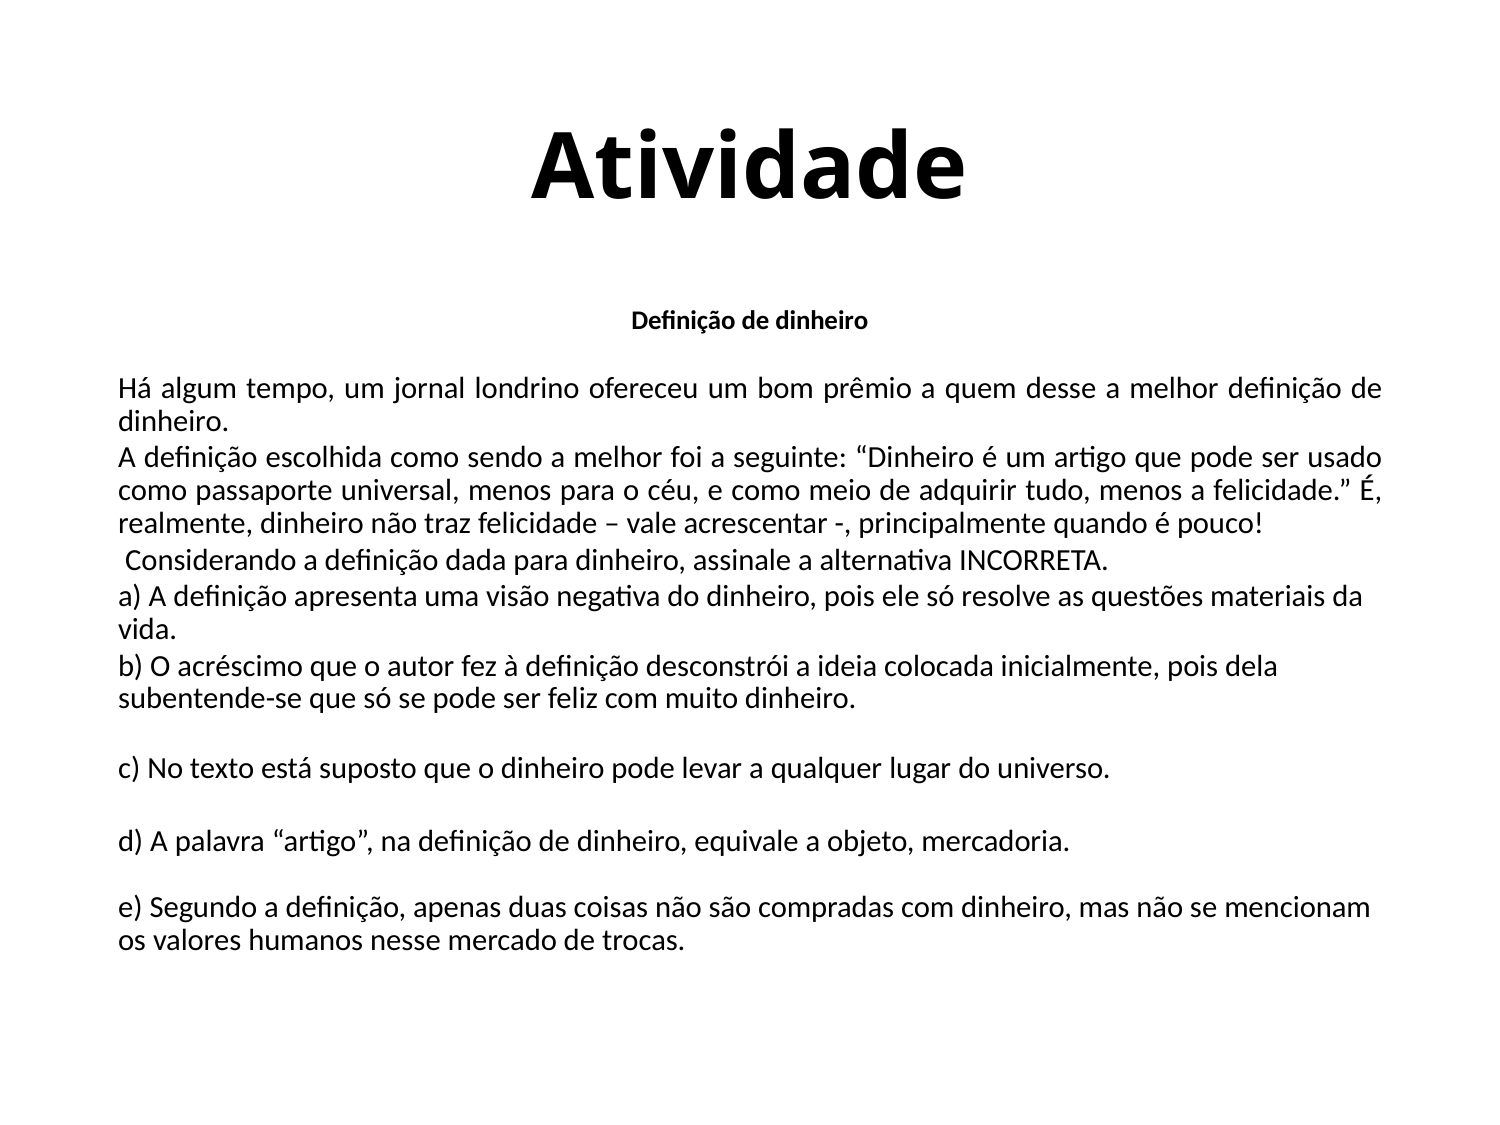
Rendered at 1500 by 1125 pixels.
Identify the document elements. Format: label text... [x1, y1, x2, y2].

title Atividade [103, 59, 1397, 278]
list Definição de dinheiro Há algum tempo, um jornal londrino ofereceu um bom prêmio a quem desse a melhor definição de dinheiro. A definição escolhida como sendo a melhor foi a seguinte: “Dinheiro é um artigo que pode ser usado como passaporte universal, menos para o céu, e como meio de adquirir tudo, menos a felicidade.” É, realmente, dinheiro não traz felicidade – vale acrescentar -, principalmente quando é pouco! Considerando a definição dada para dinheiro, assinale a alternativa INCORRETA. a) A definição apresenta uma visão negativa do dinheiro, pois ele só resolve as questões materiais da vida. b) O acréscimo que o autor fez à definição desconstrói a ideia colocada inicialmente, pois dela subentende-se que só se pode ser feliz com muito dinheiro. c) No texto está suposto que o dinheiro pode levar a qualquer lugar do universo. d) A palavra “artigo”, na definição de dinheiro, equivale a objeto, mercadoria. e) Segundo a definição, apenas duas coisas não são compradas com dinheiro, mas não se mencionam os valores humanos nesse mercado de trocas. [103, 299, 1397, 1014]
